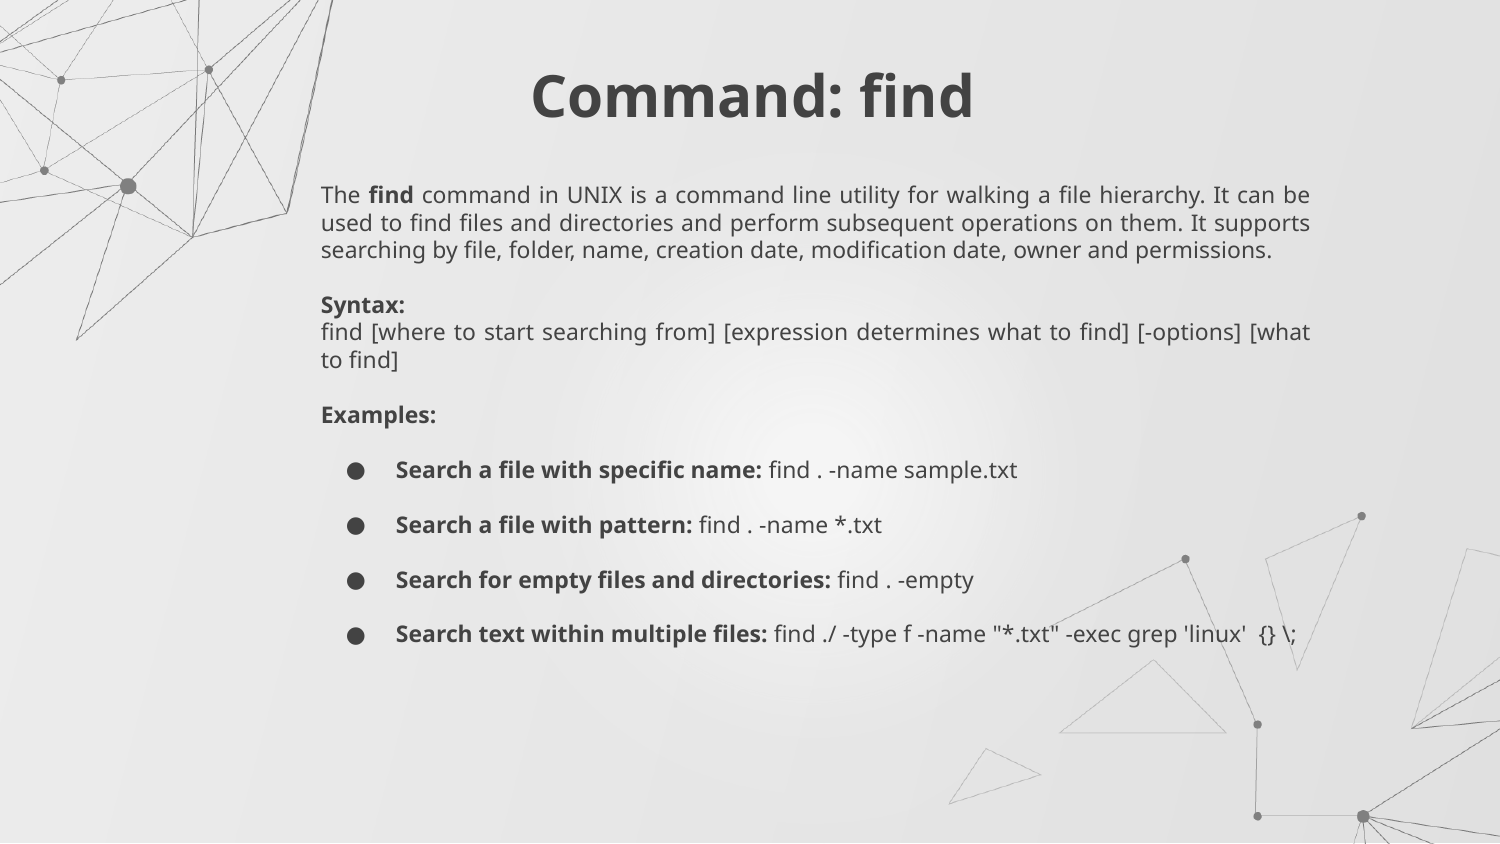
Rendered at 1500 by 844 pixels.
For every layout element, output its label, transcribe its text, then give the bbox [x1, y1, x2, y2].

picture [0, 0, 1500, 844]
subtitle The find command in UNIX is a command line utility for walking a file hierarchy. It can be used to find files and directories and perform subsequent operations on them. It supports searching by file, folder, name, creation date, modification date, owner and permissions. Syntax: find [where to start searching from] [expression determines what to find] [-options] [what to find] Examples: Search a file with specific name: find . -name sample.txt Search a file with pattern: find . -name *.txt Search for empty files and directories: find . -empty Search text within multiple files: find ./ -type f -name "*.txt" -exec grep 'linux' {} \; [305, 165, 1327, 817]
title Command: find [347, 61, 1159, 145]
